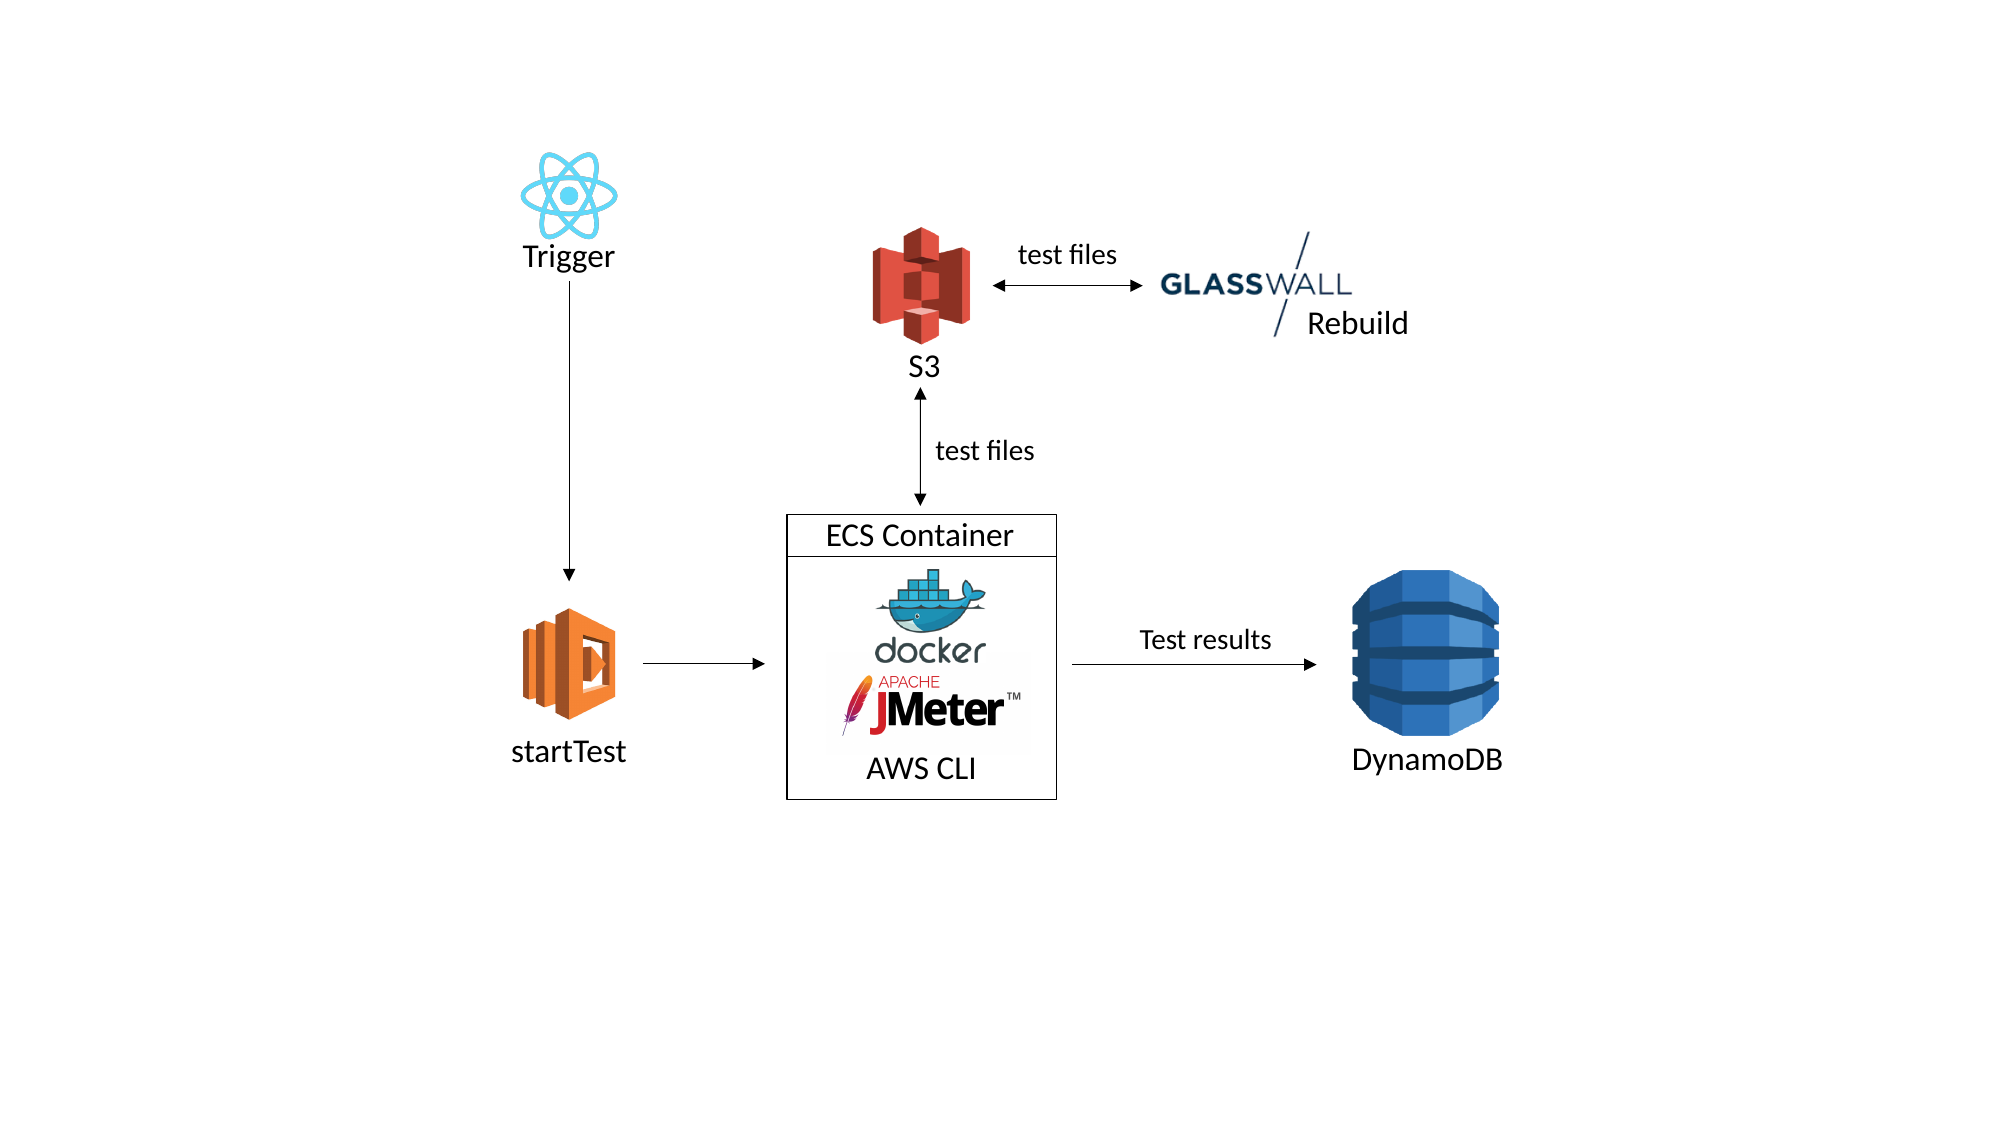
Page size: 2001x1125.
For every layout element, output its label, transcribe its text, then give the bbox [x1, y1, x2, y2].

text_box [825, 190, 1016, 393]
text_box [486, 581, 652, 778]
text_box test files [921, 424, 1050, 474]
text_box test files [1016, 228, 1133, 279]
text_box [1155, 221, 1425, 350]
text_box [786, 506, 1057, 800]
text_box Test results [1124, 612, 1288, 663]
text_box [486, 137, 652, 283]
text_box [1322, 538, 1534, 786]
